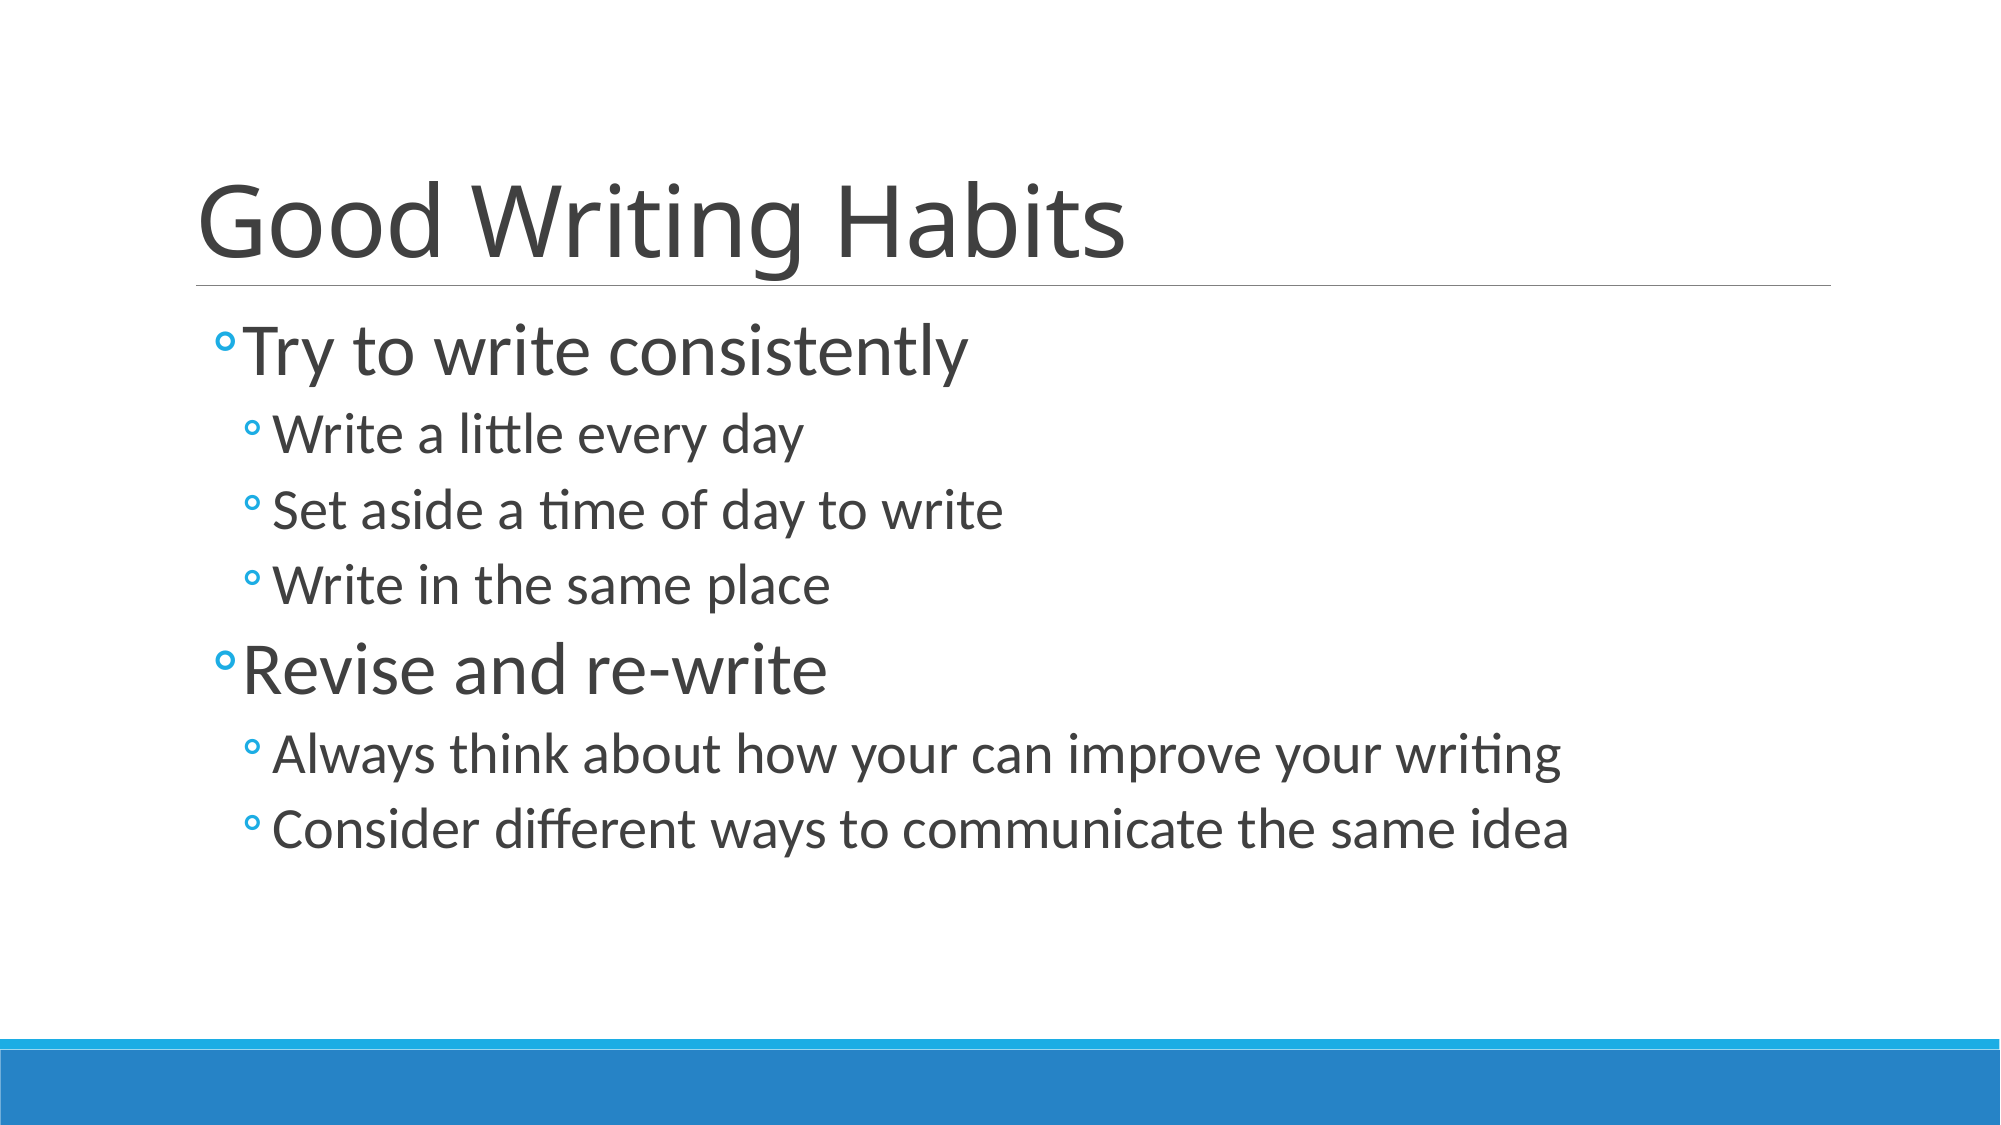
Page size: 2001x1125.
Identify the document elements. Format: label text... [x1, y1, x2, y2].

list Try to write consistently Write a little every day Set aside a time of day to write Write in the same place Revise and re-write Always think about how your can improve your writing Consider different ways to communicate the same idea [180, 302, 1830, 963]
title Good Writing Habits [180, 47, 1830, 285]
